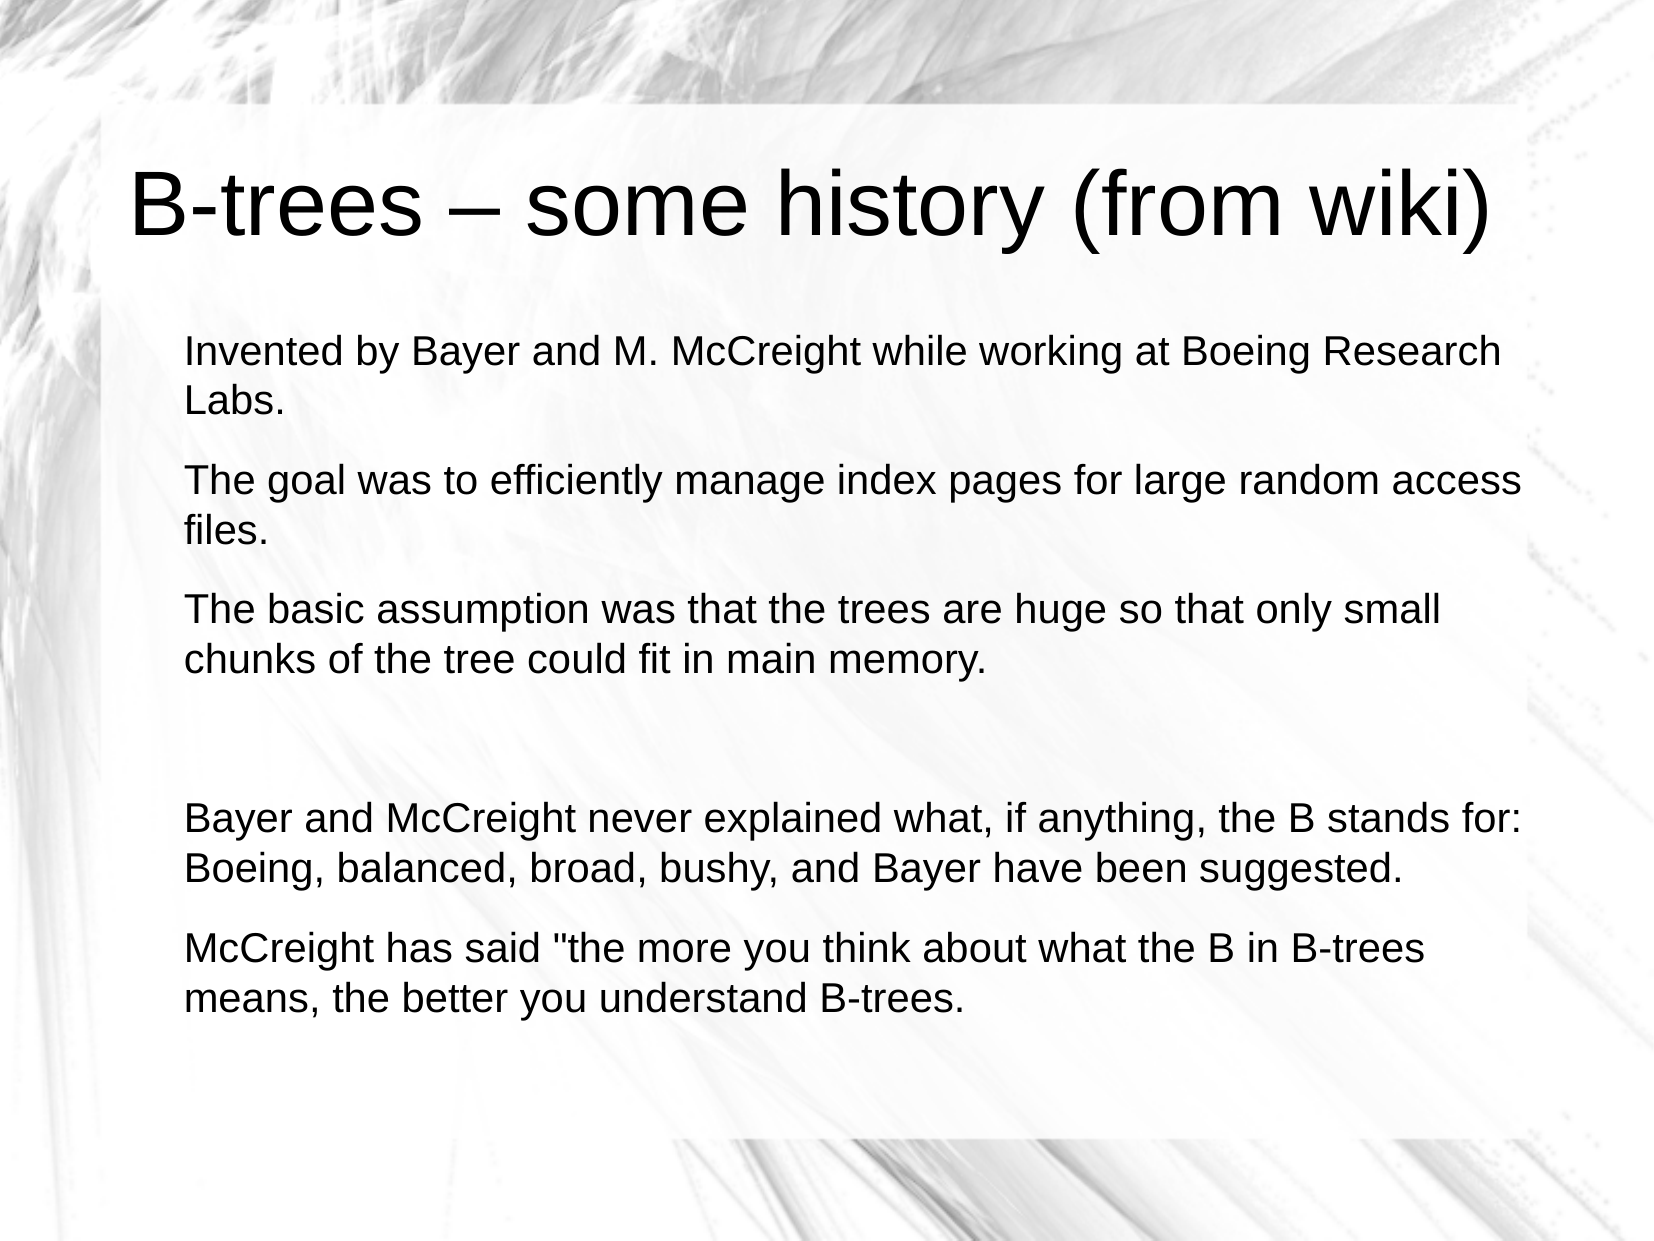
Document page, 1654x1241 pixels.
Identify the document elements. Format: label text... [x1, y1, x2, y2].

picture [0, 0, 1654, 1241]
list Invented by Bayer and M. McCreight while working at Boeing Research Labs. The goal was to efficiently manage index pages for large random access files. The basic assumption was that the trees are huge so that only small chunks of the tree could fit in main memory. Bayer and McCreight never explained what, if anything, the B stands for: Boeing, balanced, broad, bushy, and Bayer have been suggested. McCreight has said "the more you think about what the B in B-trees means, the better you understand B-trees. [118, 319, 1571, 1109]
title B-trees – some history (from wiki) [118, 93, 1506, 299]
